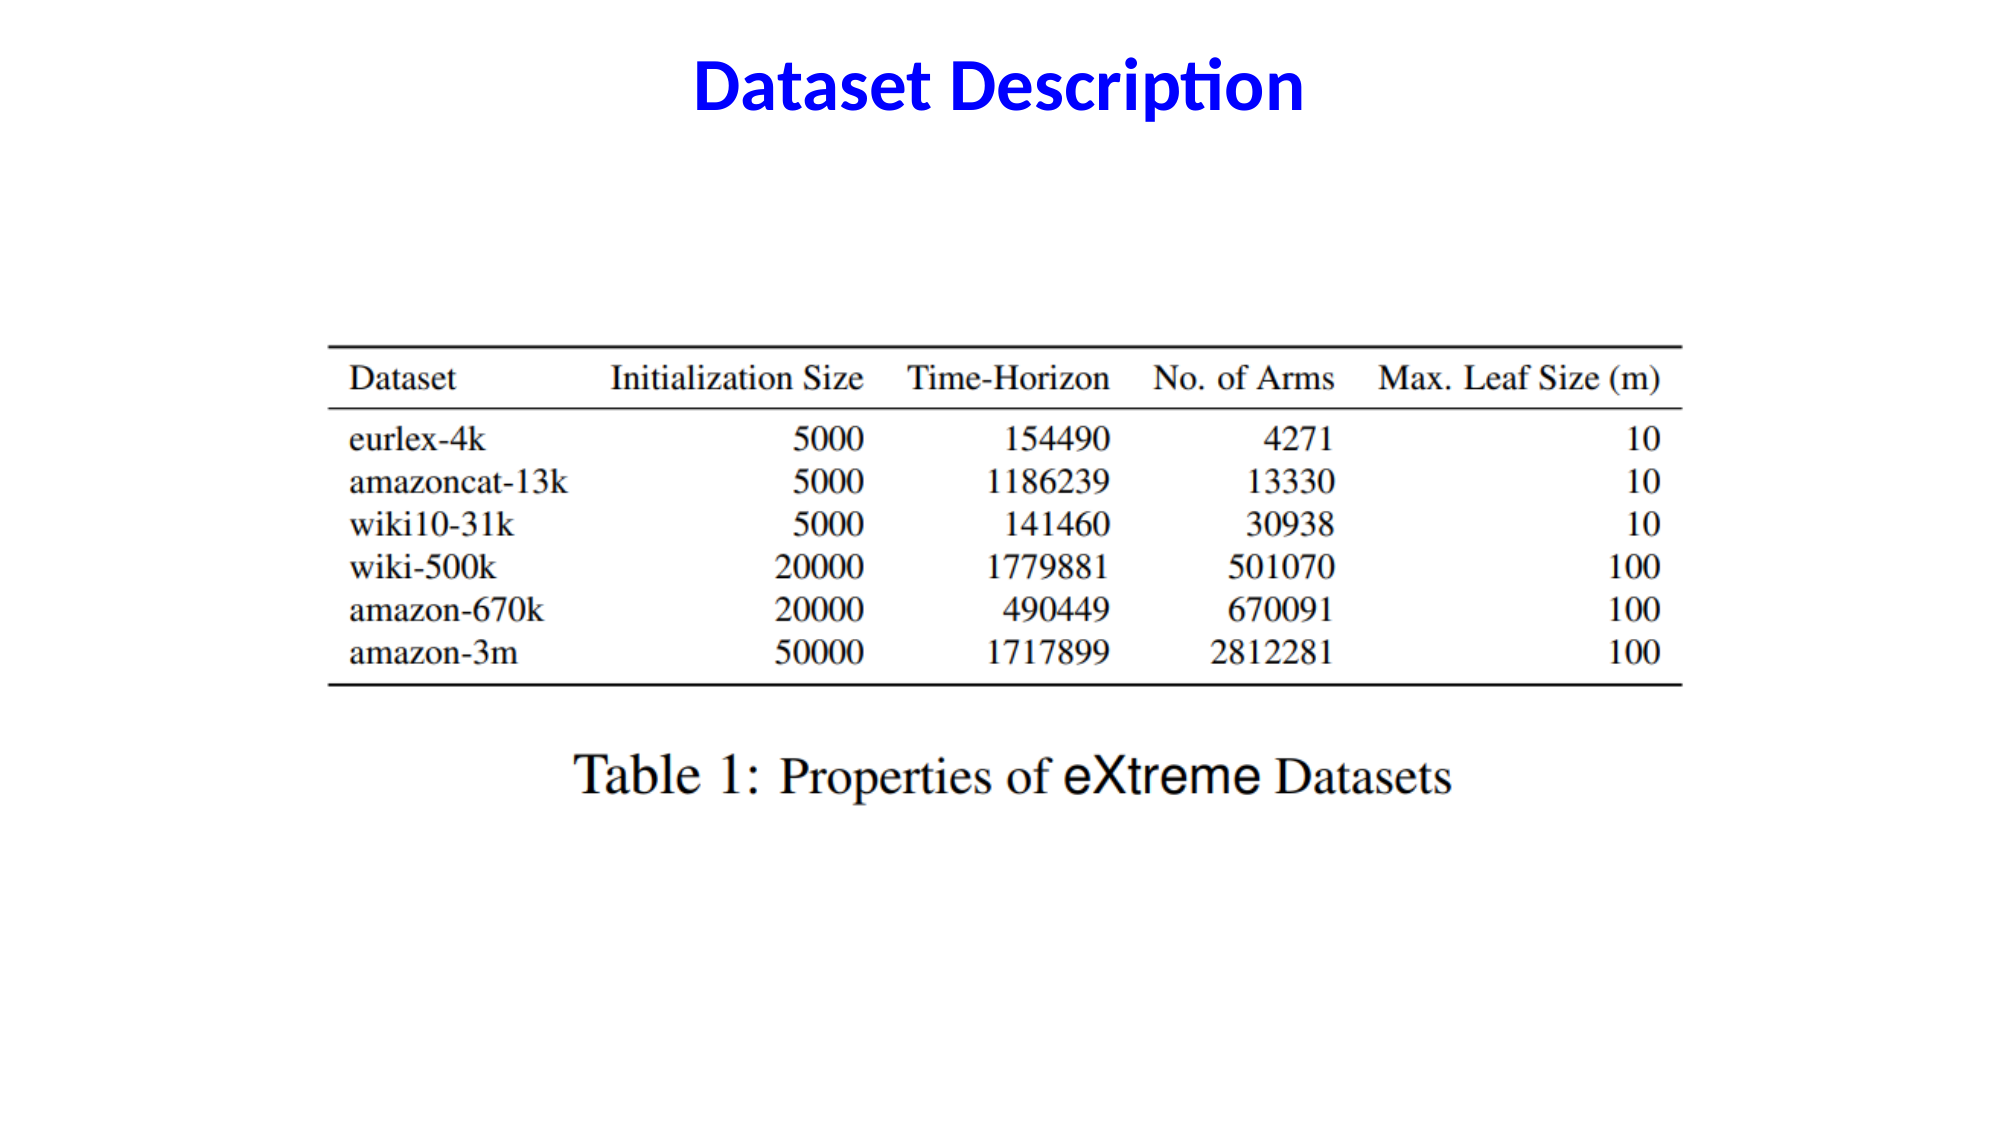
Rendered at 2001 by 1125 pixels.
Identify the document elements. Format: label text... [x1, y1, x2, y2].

title Dataset Description [185, 29, 1815, 143]
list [288, 298, 1747, 856]
